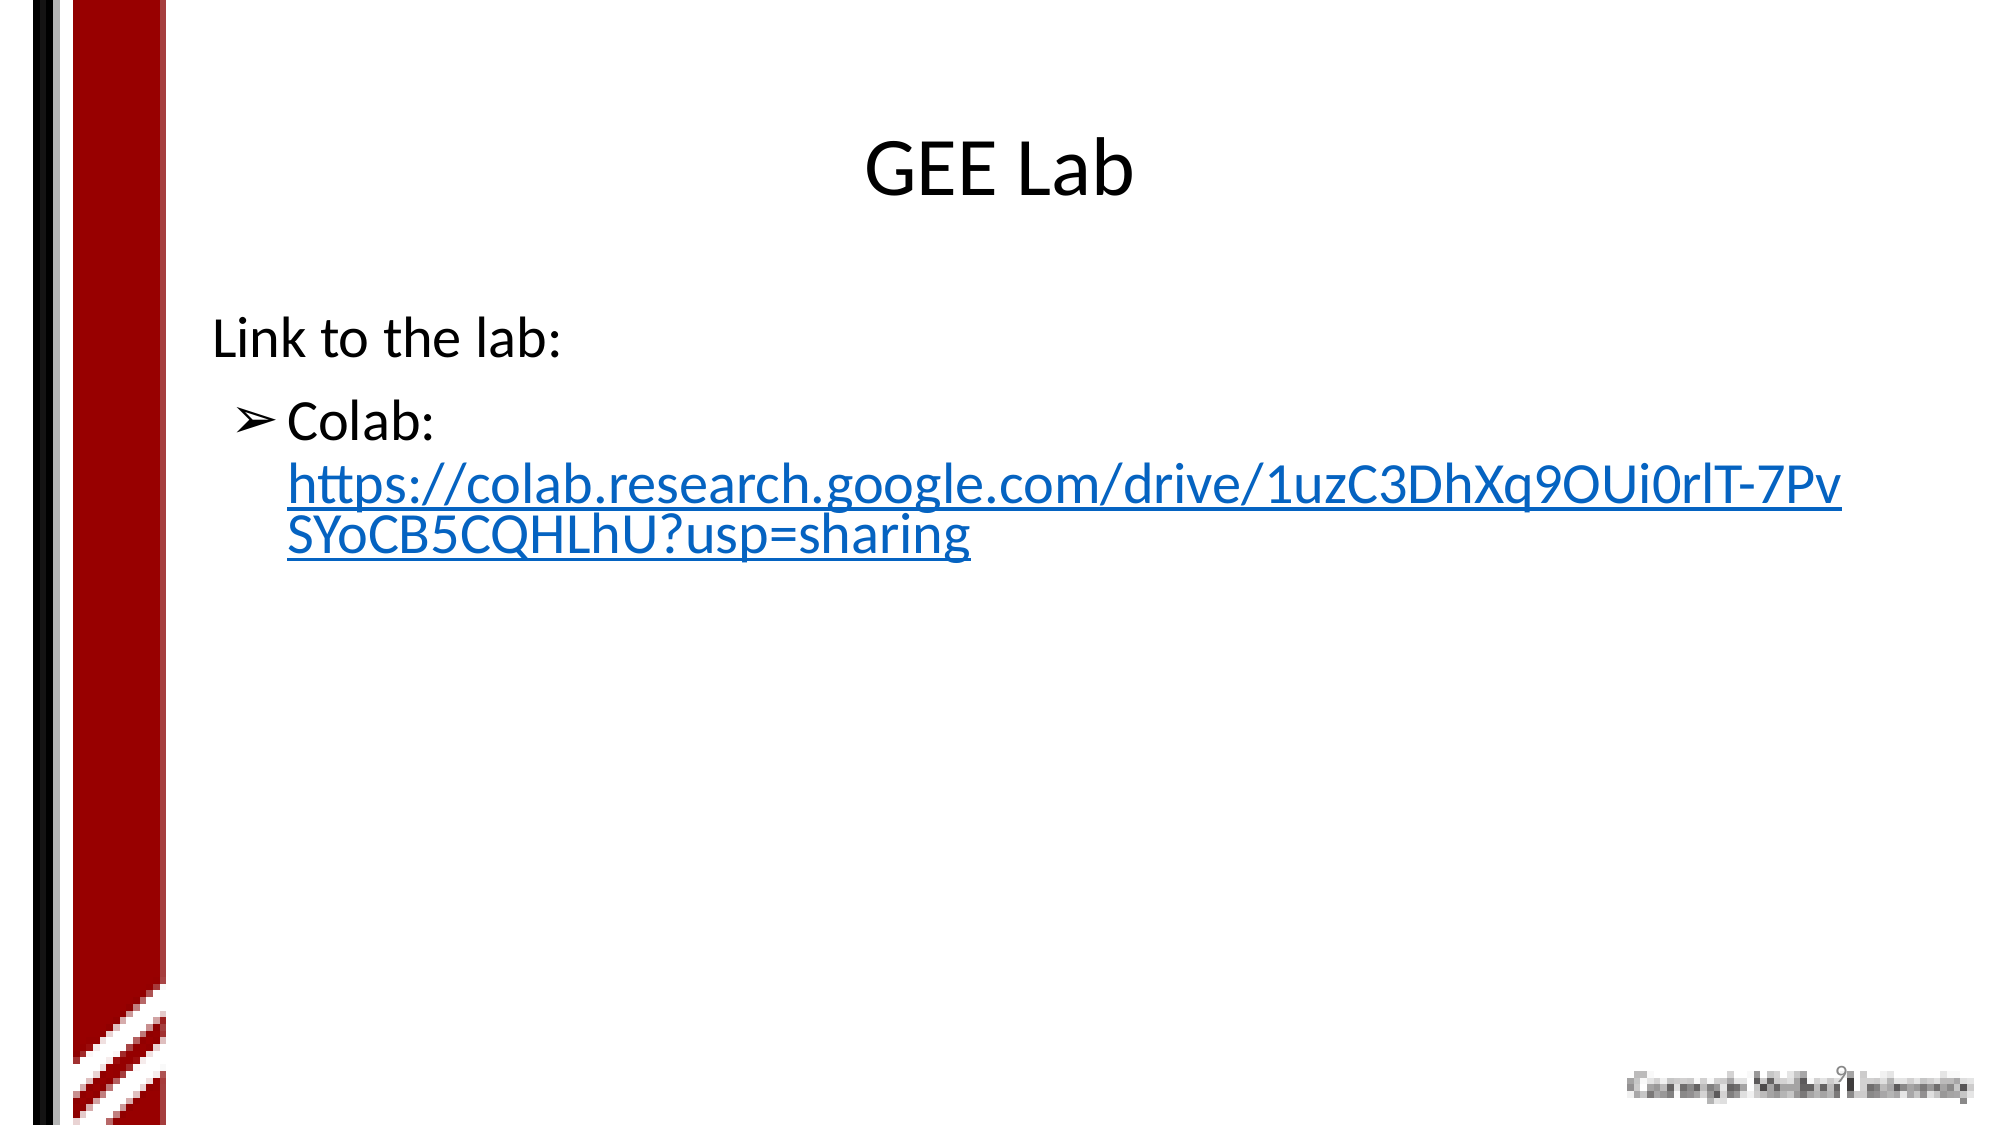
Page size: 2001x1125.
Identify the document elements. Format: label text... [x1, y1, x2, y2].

picture [0, 0, 2001, 1125]
title GEE Lab [137, 59, 1863, 278]
slide_number ‹#› [1412, 1042, 1863, 1103]
list Link to the lab: Colab: https://colab.research.google.com/drive/1uzC3DhXq9OUi0rlT-7PvSYoCB5CQHLhU?usp=sharing [197, 299, 1863, 1014]
